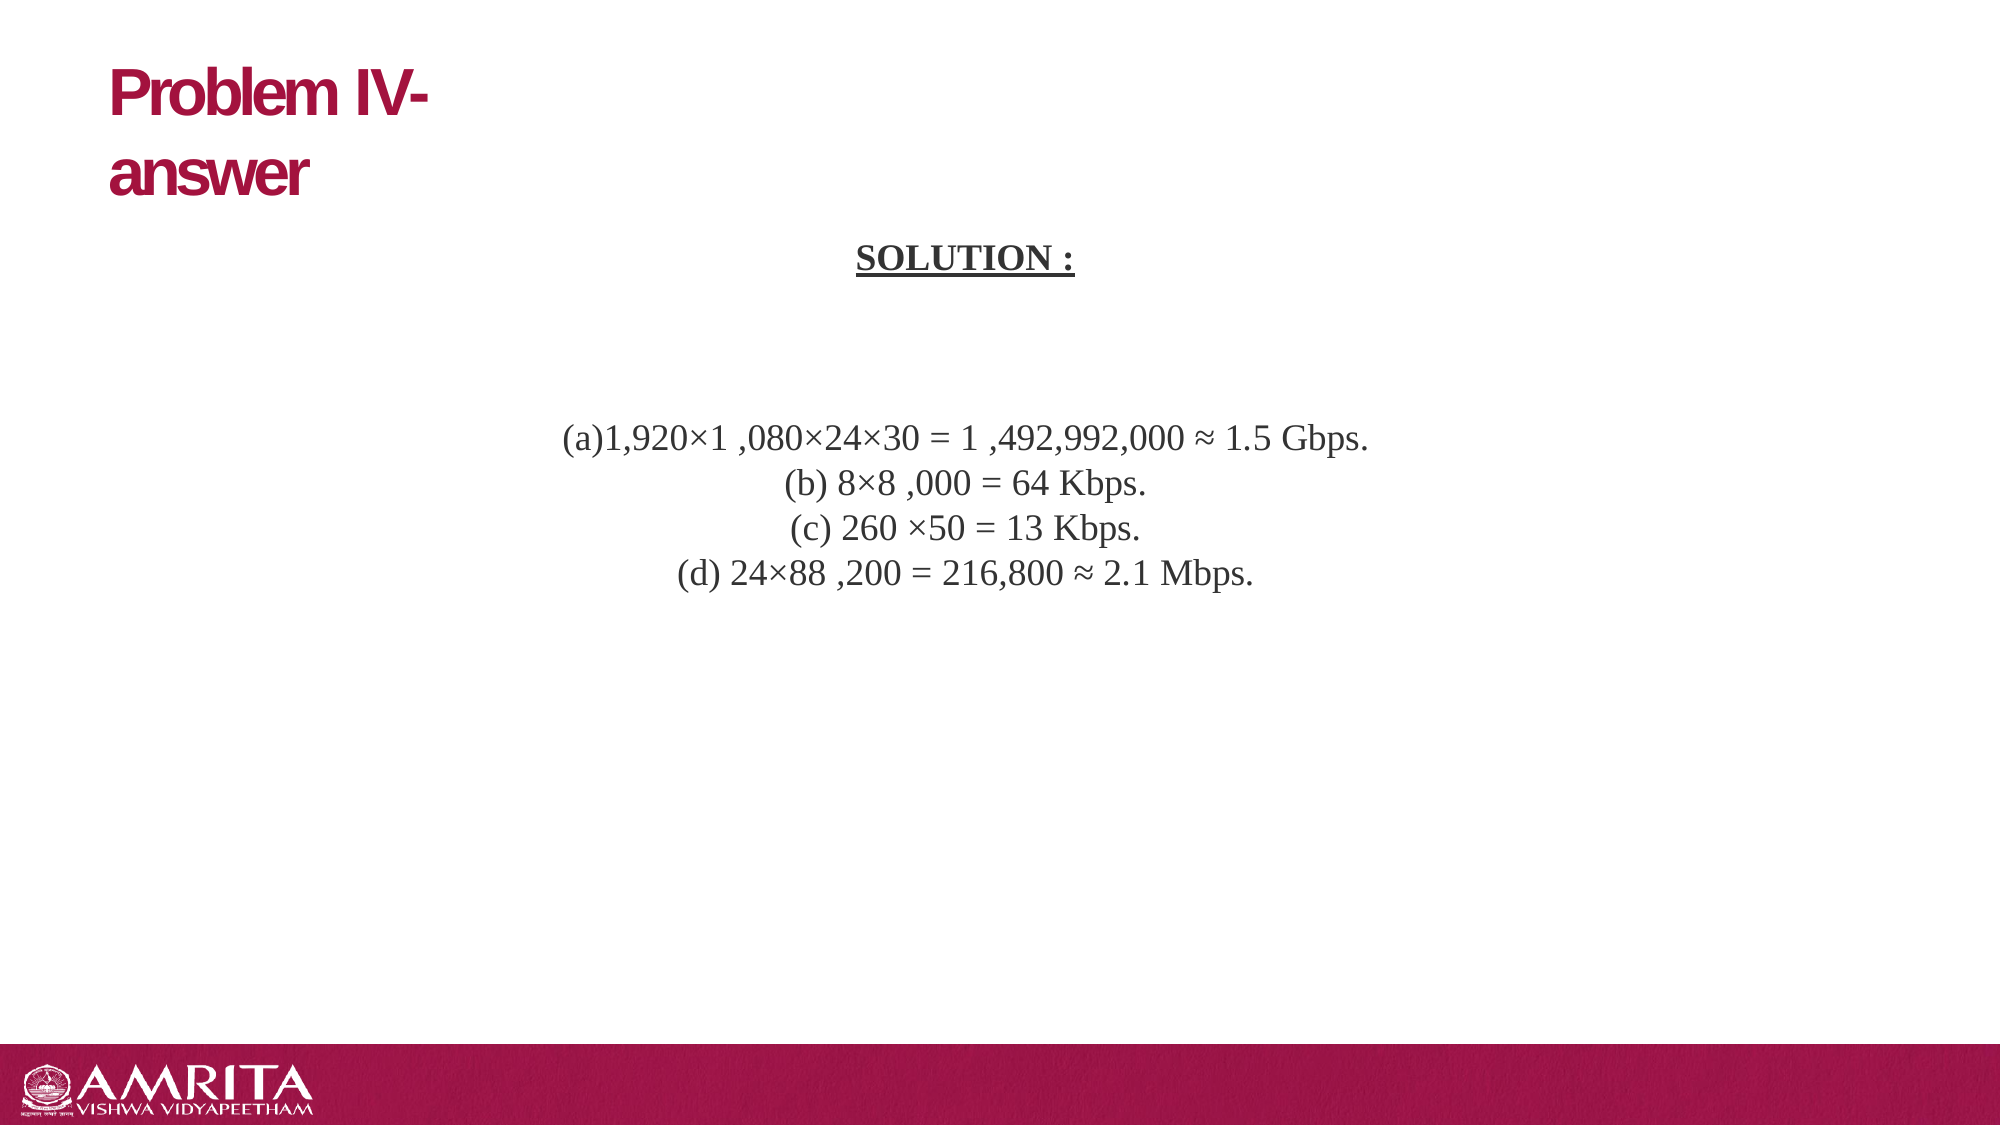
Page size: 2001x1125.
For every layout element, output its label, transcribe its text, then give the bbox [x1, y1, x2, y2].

text_box SOLUTION : [853, 231, 1078, 279]
title Problem IV- answer [106, 47, 646, 238]
picture [0, 1044, 2000, 1125]
text_box (a)1,920×1 ,080×24×30 = 1 ,492,992,000 ≈ 1.5 Gbps. (b) 8×8 ,000 = 64 Kbps. (c) 260 ×50 = 13 Kbps. (d) 24×88 ,200 = 216,800 ≈ 2.1 Mbps. [560, 411, 1372, 594]
